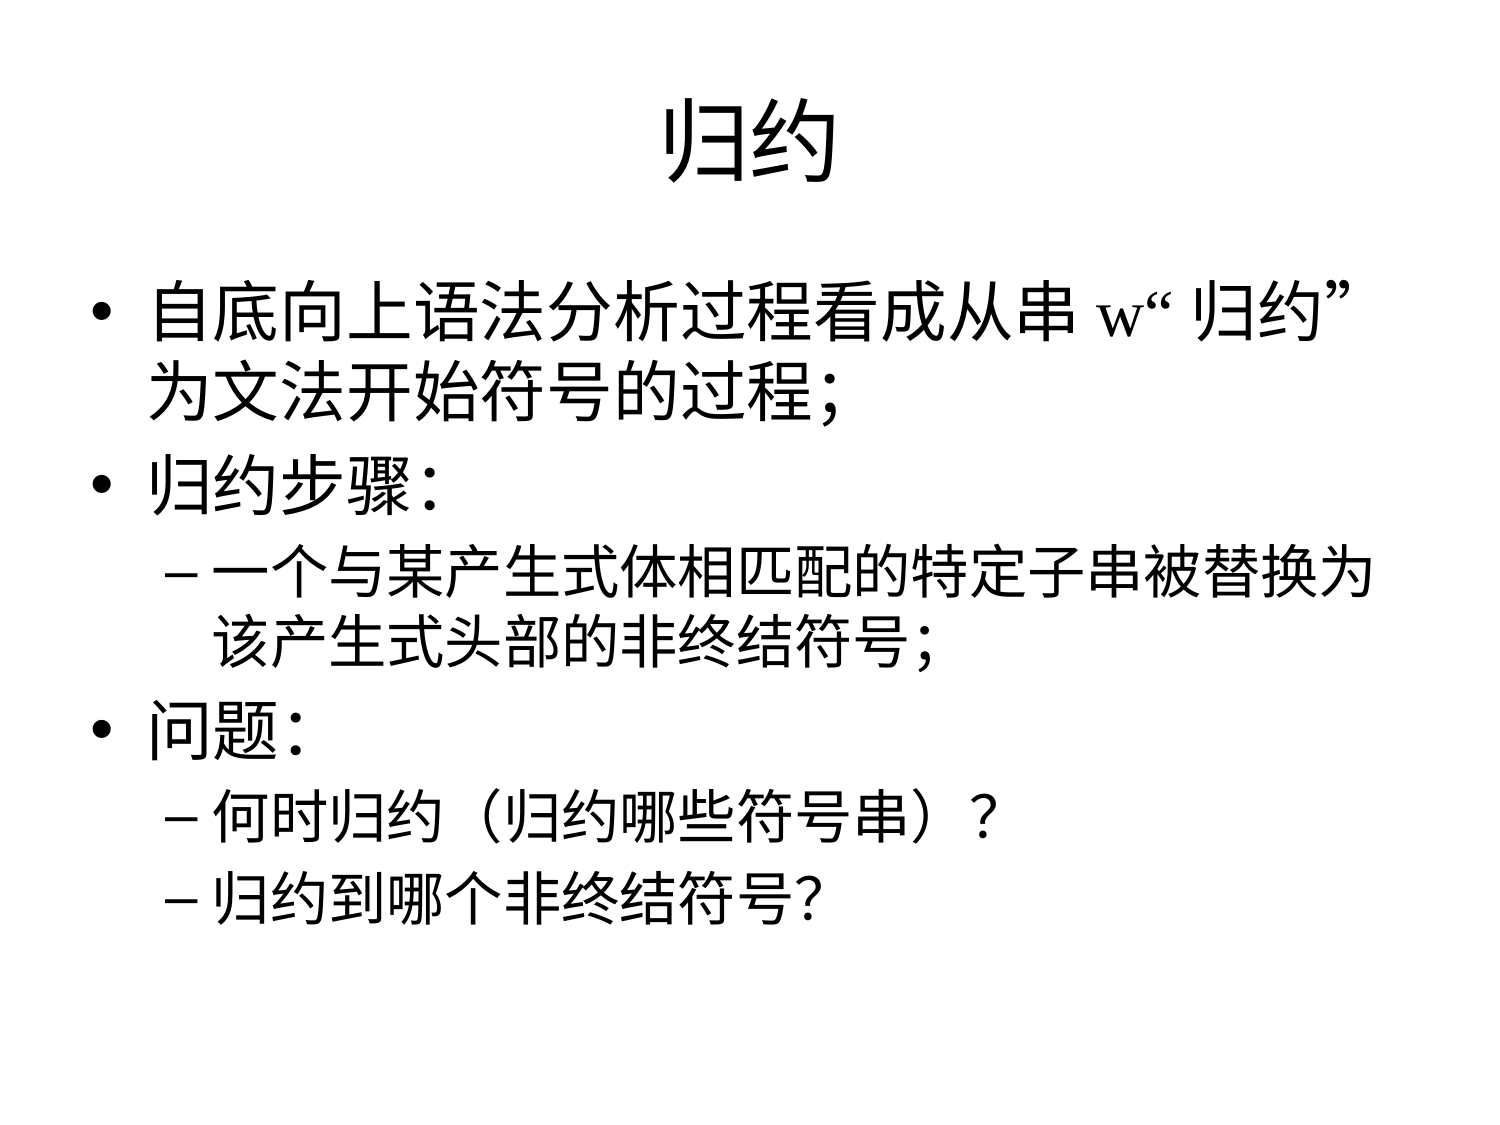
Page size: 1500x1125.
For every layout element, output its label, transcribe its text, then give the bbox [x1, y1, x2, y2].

title 归约 [75, 45, 1425, 233]
list 自底向上语法分析过程看成从串w“归约”为文法开始符号的过程； 归约步骤： 一个与某产生式体相匹配的特定子串被替换为该产生式头部的非终结符号； 问题： 何时归约（归约哪些符号串）？ 归约到哪个非终结符号？ [75, 262, 1425, 1005]
